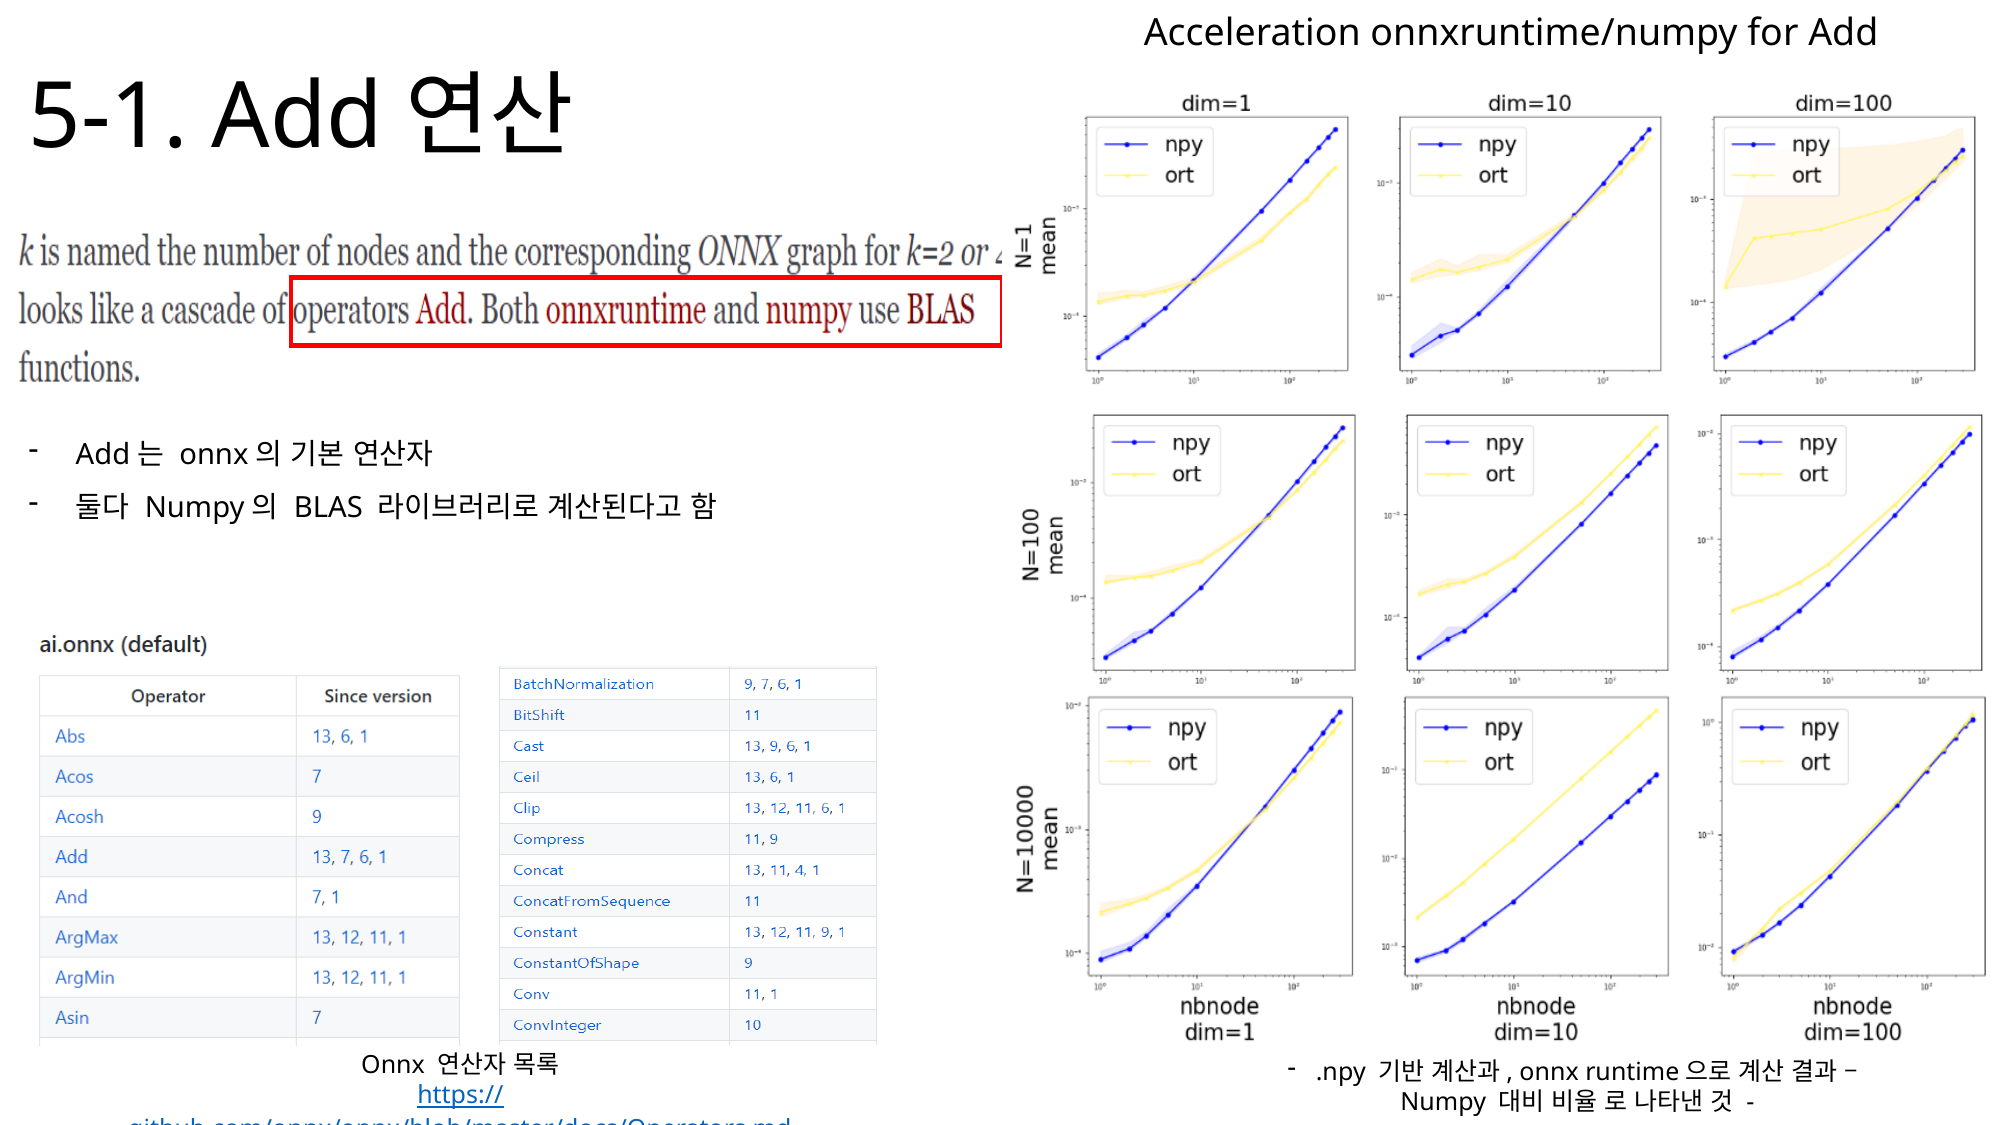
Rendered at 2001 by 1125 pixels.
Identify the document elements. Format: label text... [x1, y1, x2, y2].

picture [491, 666, 890, 1045]
text_box Acceleration onnxruntime/numpy for Add [1129, 0, 2000, 60]
picture [29, 631, 467, 1046]
text_box Add는 onnx의 기본 연산자 둘다 Numpy의 BLAS 라이브러리로 계산된다고 함 [13, 410, 926, 531]
picture [13, 89, 1994, 404]
text_box Onnx 연산자 목록 https://github.com/onnx/onnx/blob/master/docs/Operators.md [73, 1041, 848, 1125]
text_box .npy 기반 계산과, onnx runtime으로 계산 결과 – Numpy 대비 비율 로 나타낸 것 - [1272, 1049, 1882, 1125]
picture [1007, 410, 1994, 1049]
title 5-1. Add연산 [13, 9, 1083, 226]
